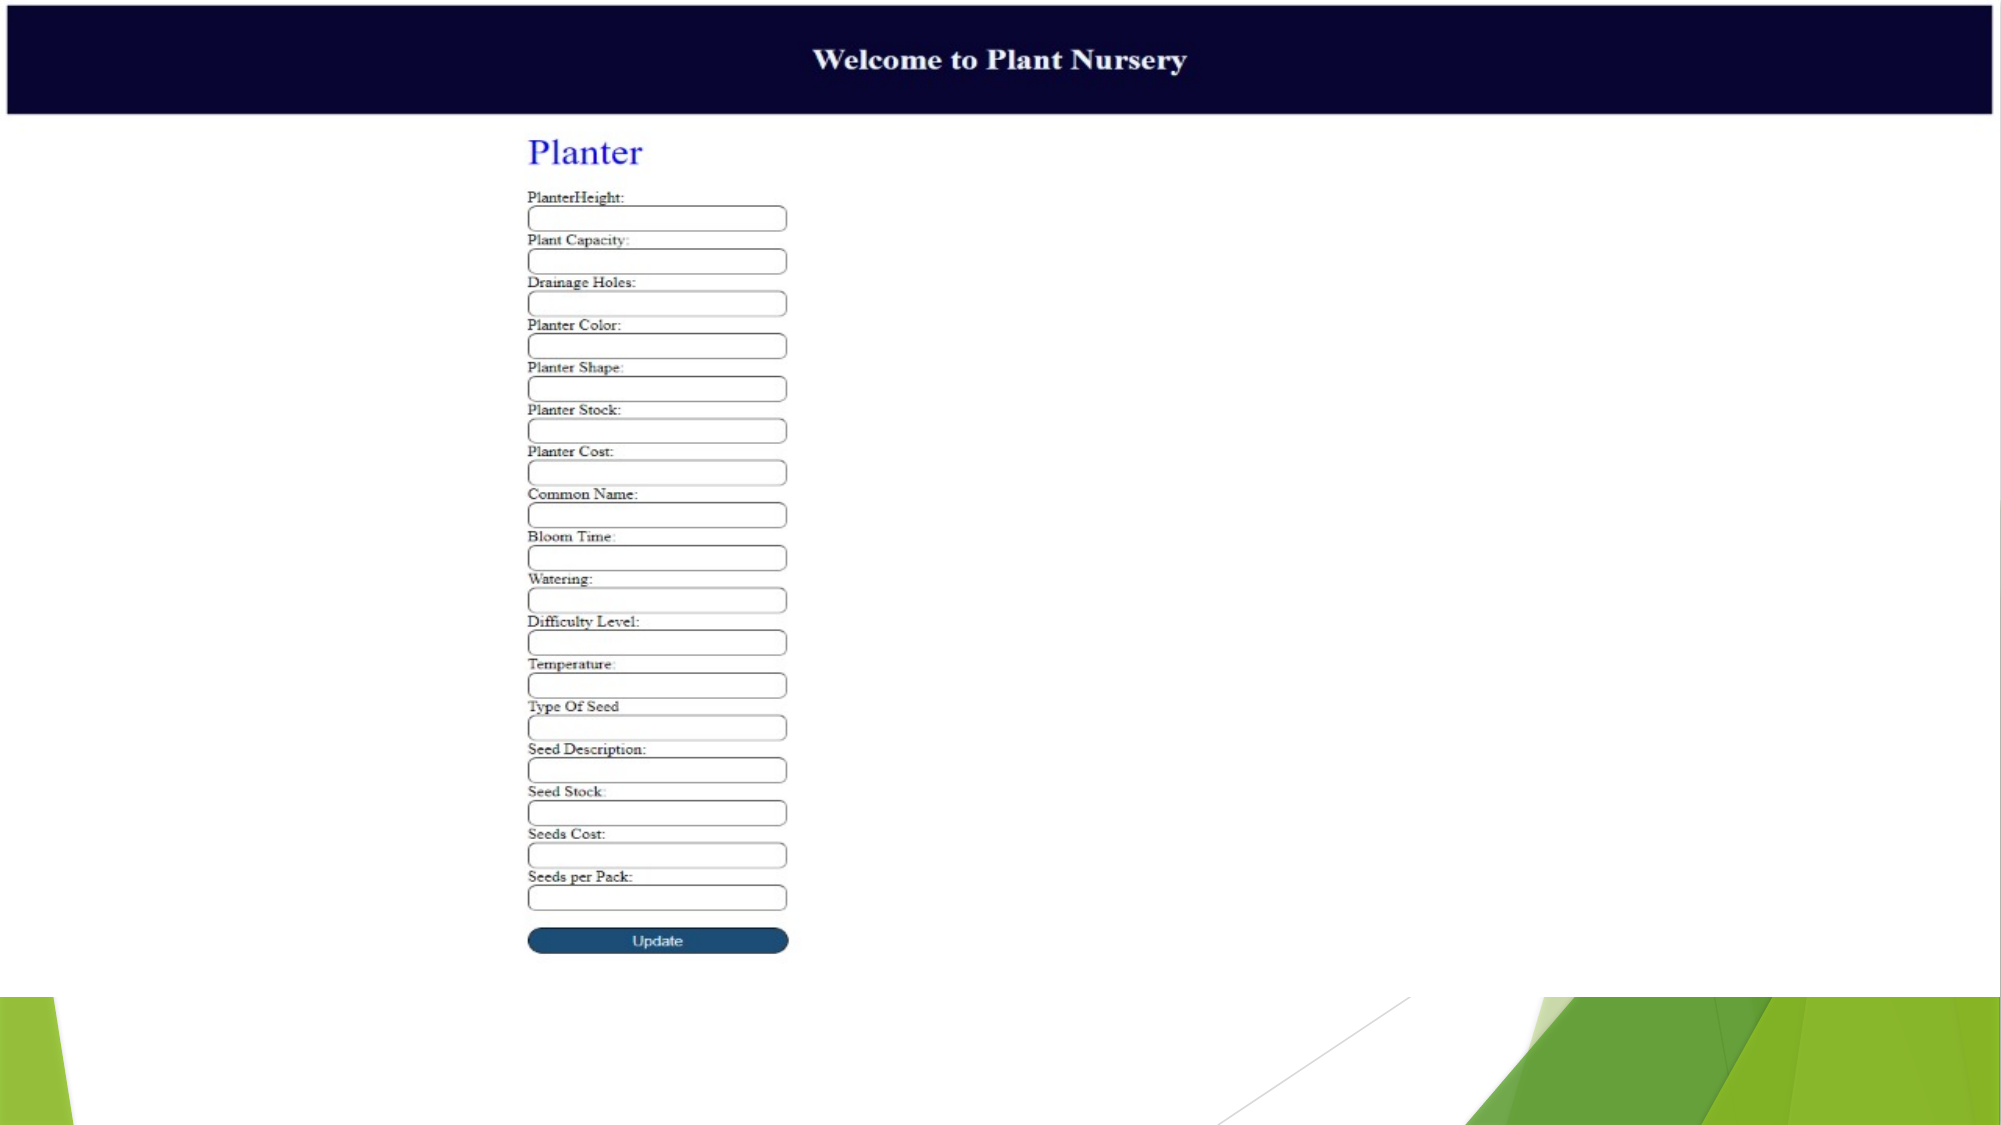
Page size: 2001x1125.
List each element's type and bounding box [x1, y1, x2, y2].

picture [0, 0, 2000, 998]
